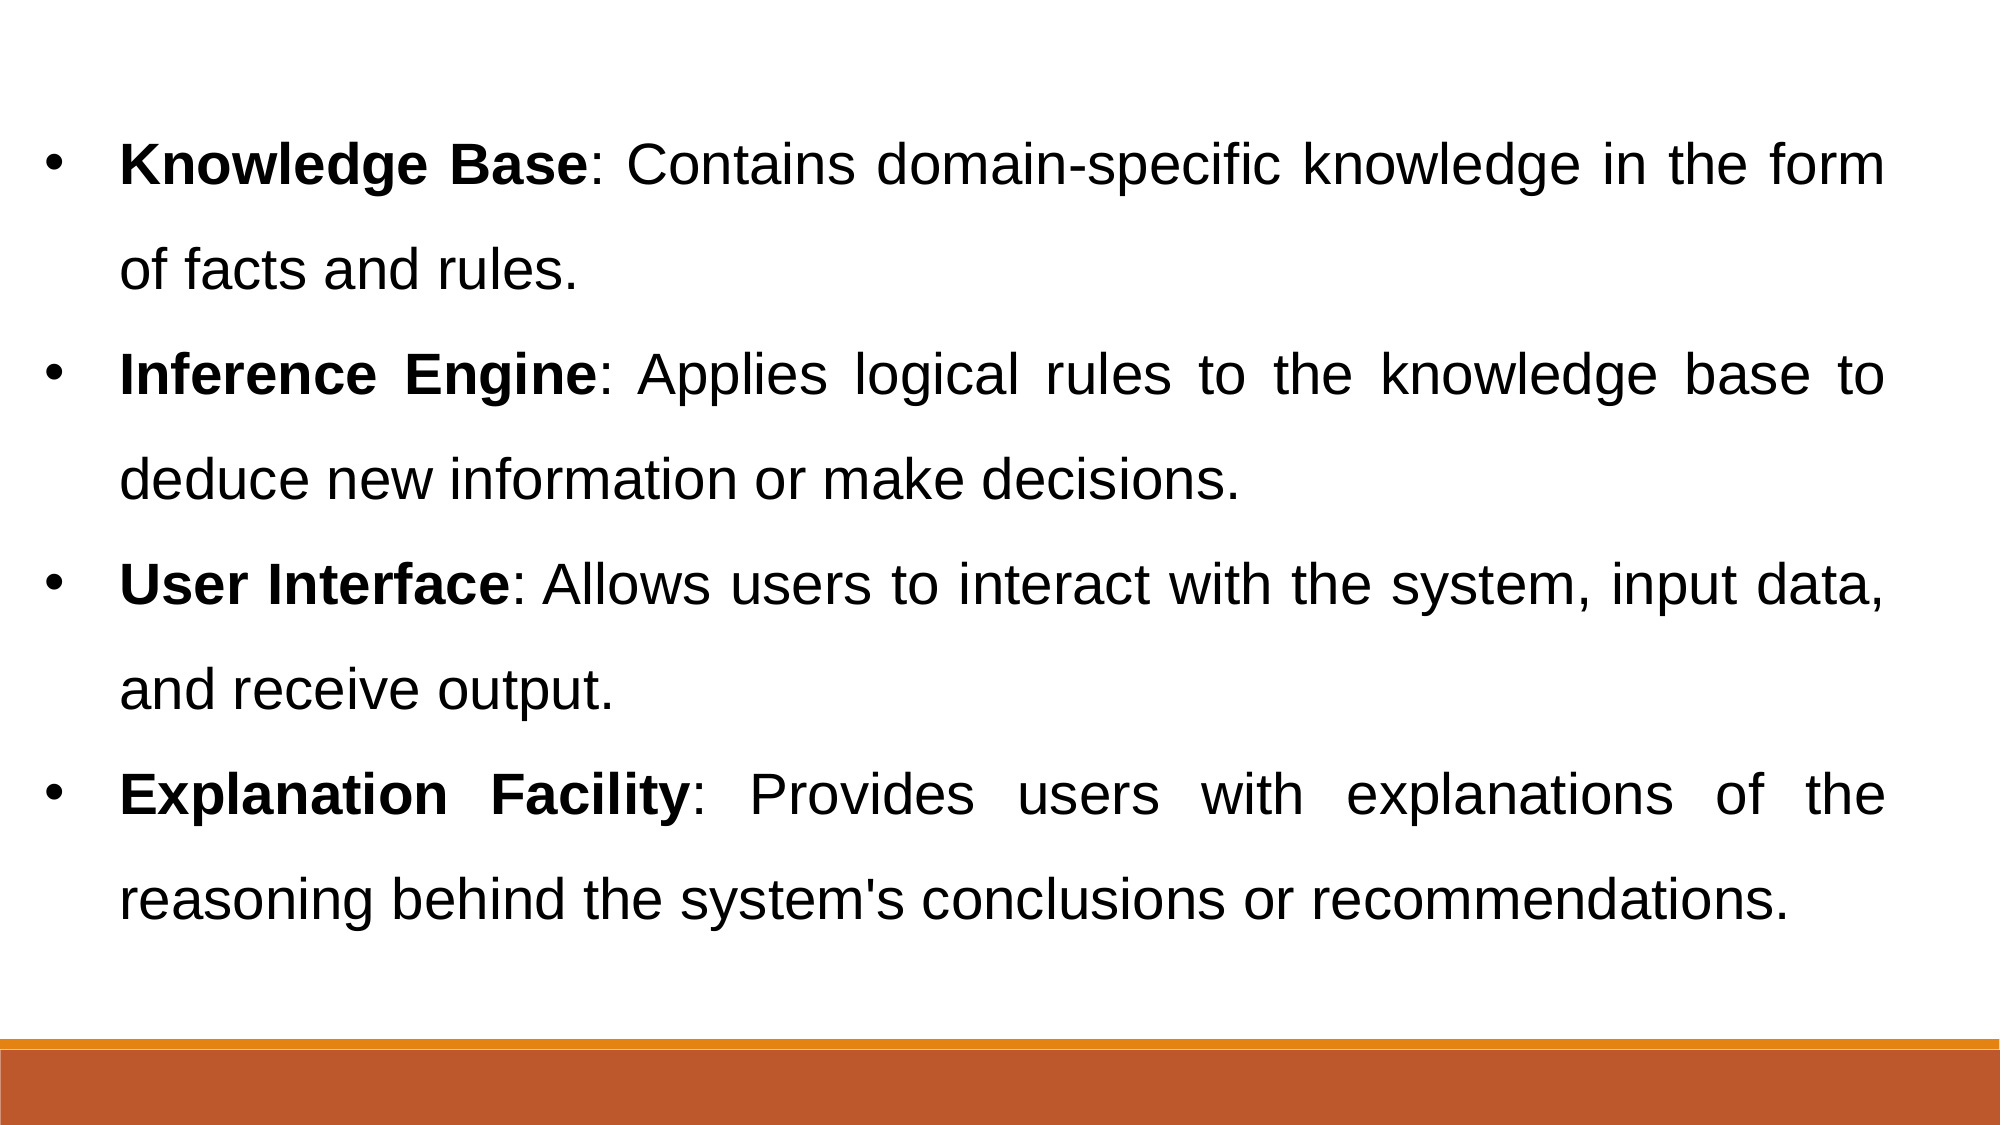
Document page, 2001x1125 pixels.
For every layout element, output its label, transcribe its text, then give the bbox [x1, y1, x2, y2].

text_box Knowledge Base: Contains domain-specific knowledge in the form of facts and rules. Inference Engine: Applies logical rules to the knowledge base to deduce new information or make decisions. User Interface: Allows users to interact with the system, input data, and receive output. Explanation Facility: Provides users with explanations of the reasoning behind the system's conclusions or recommendations. [29, 83, 1903, 939]
